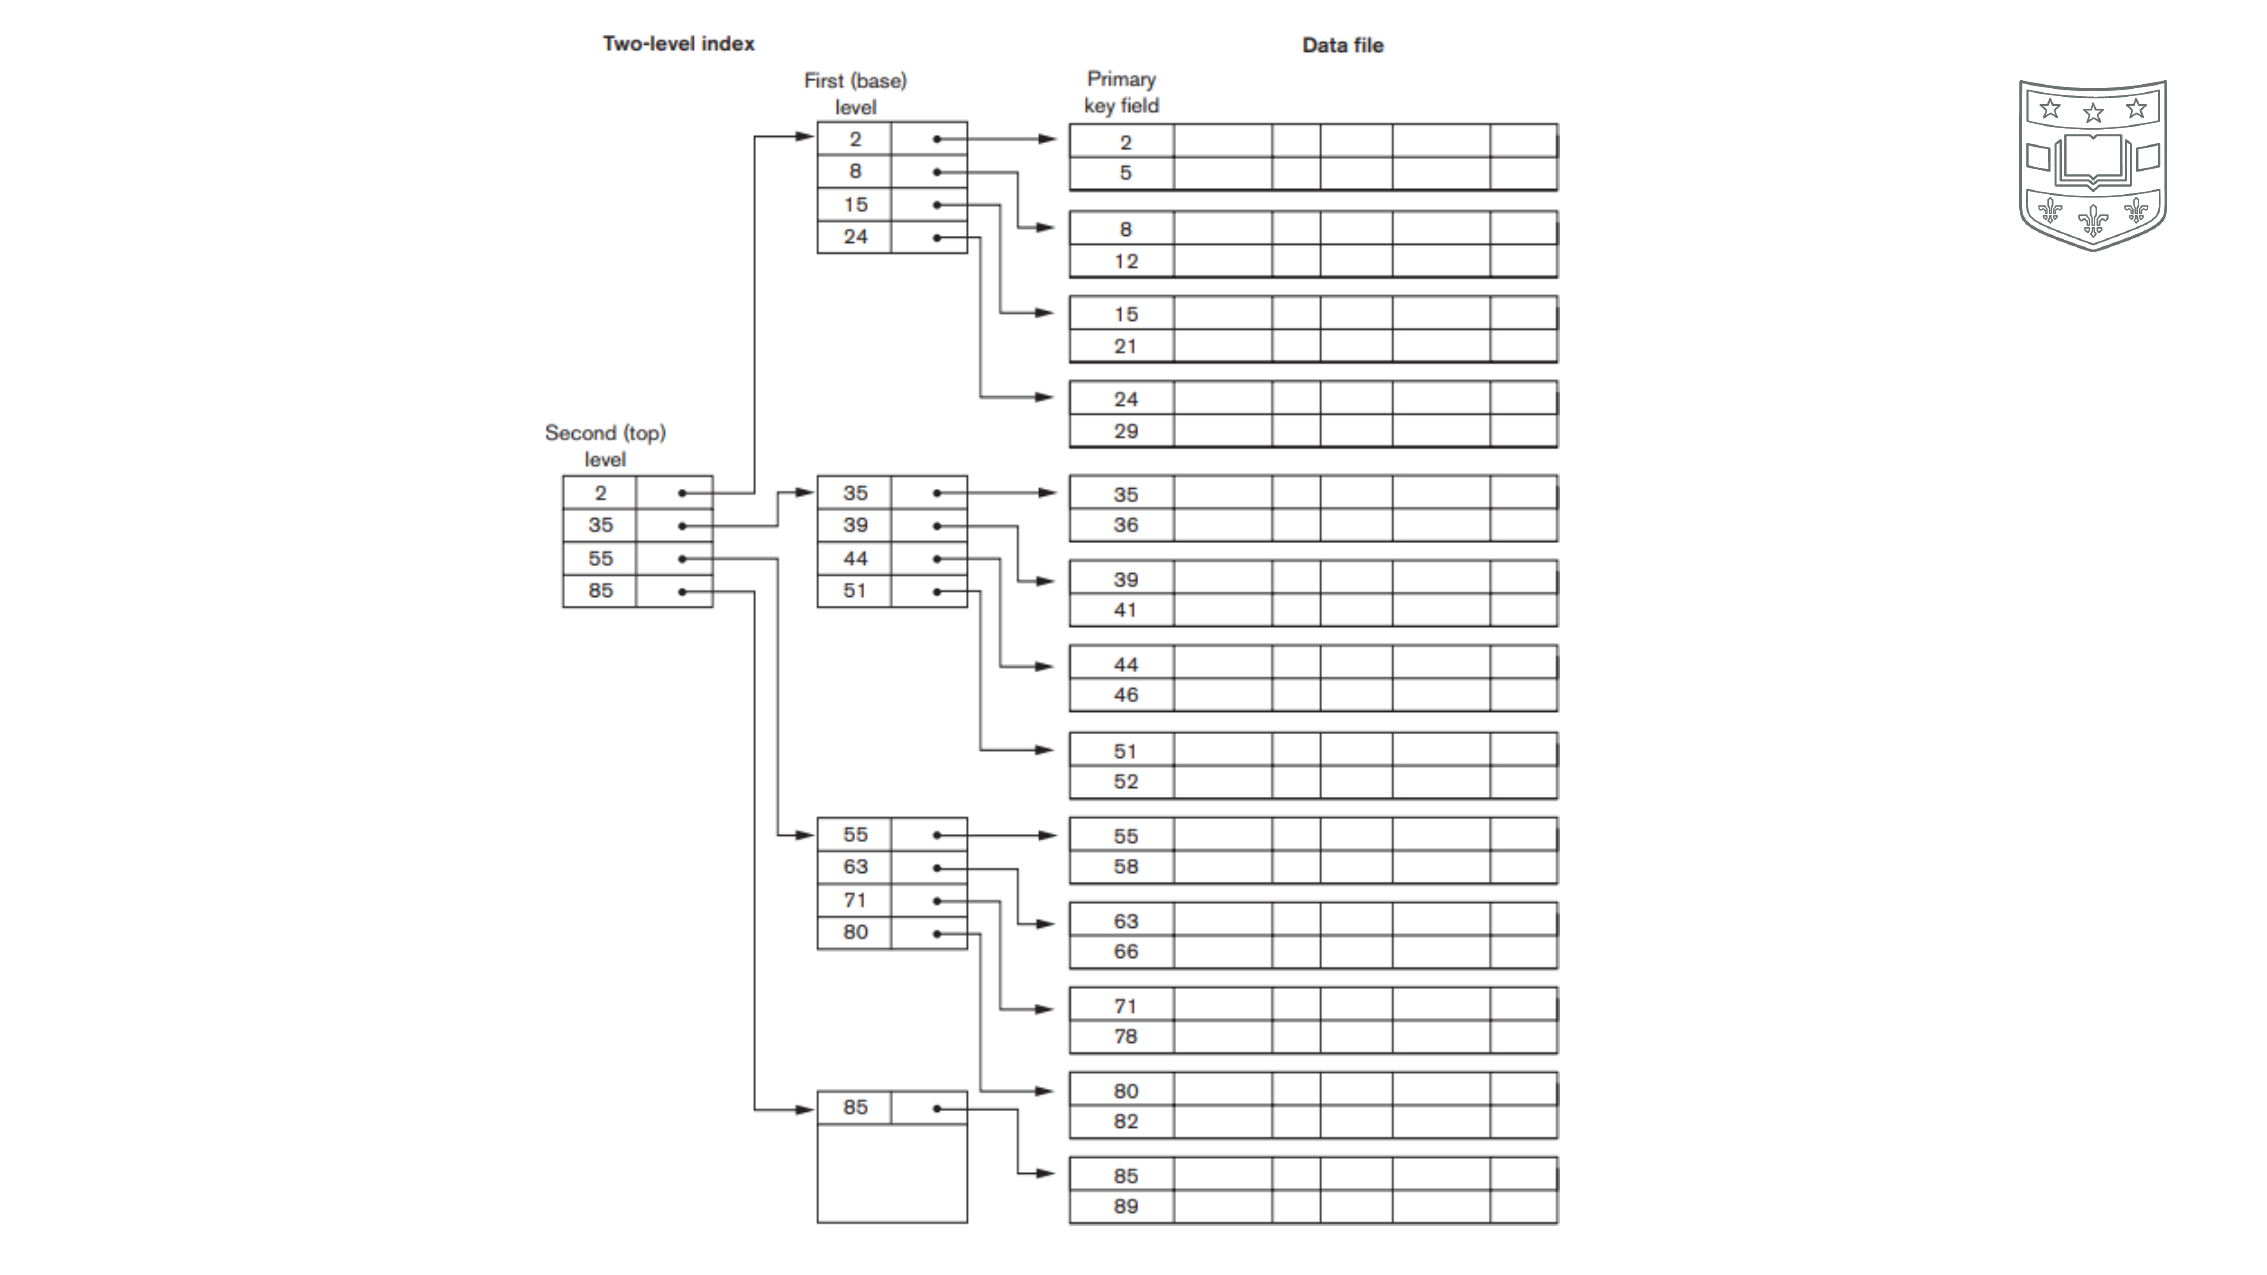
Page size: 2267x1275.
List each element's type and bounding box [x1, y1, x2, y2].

picture [2019, 80, 2167, 252]
text_box [545, 35, 1560, 1226]
